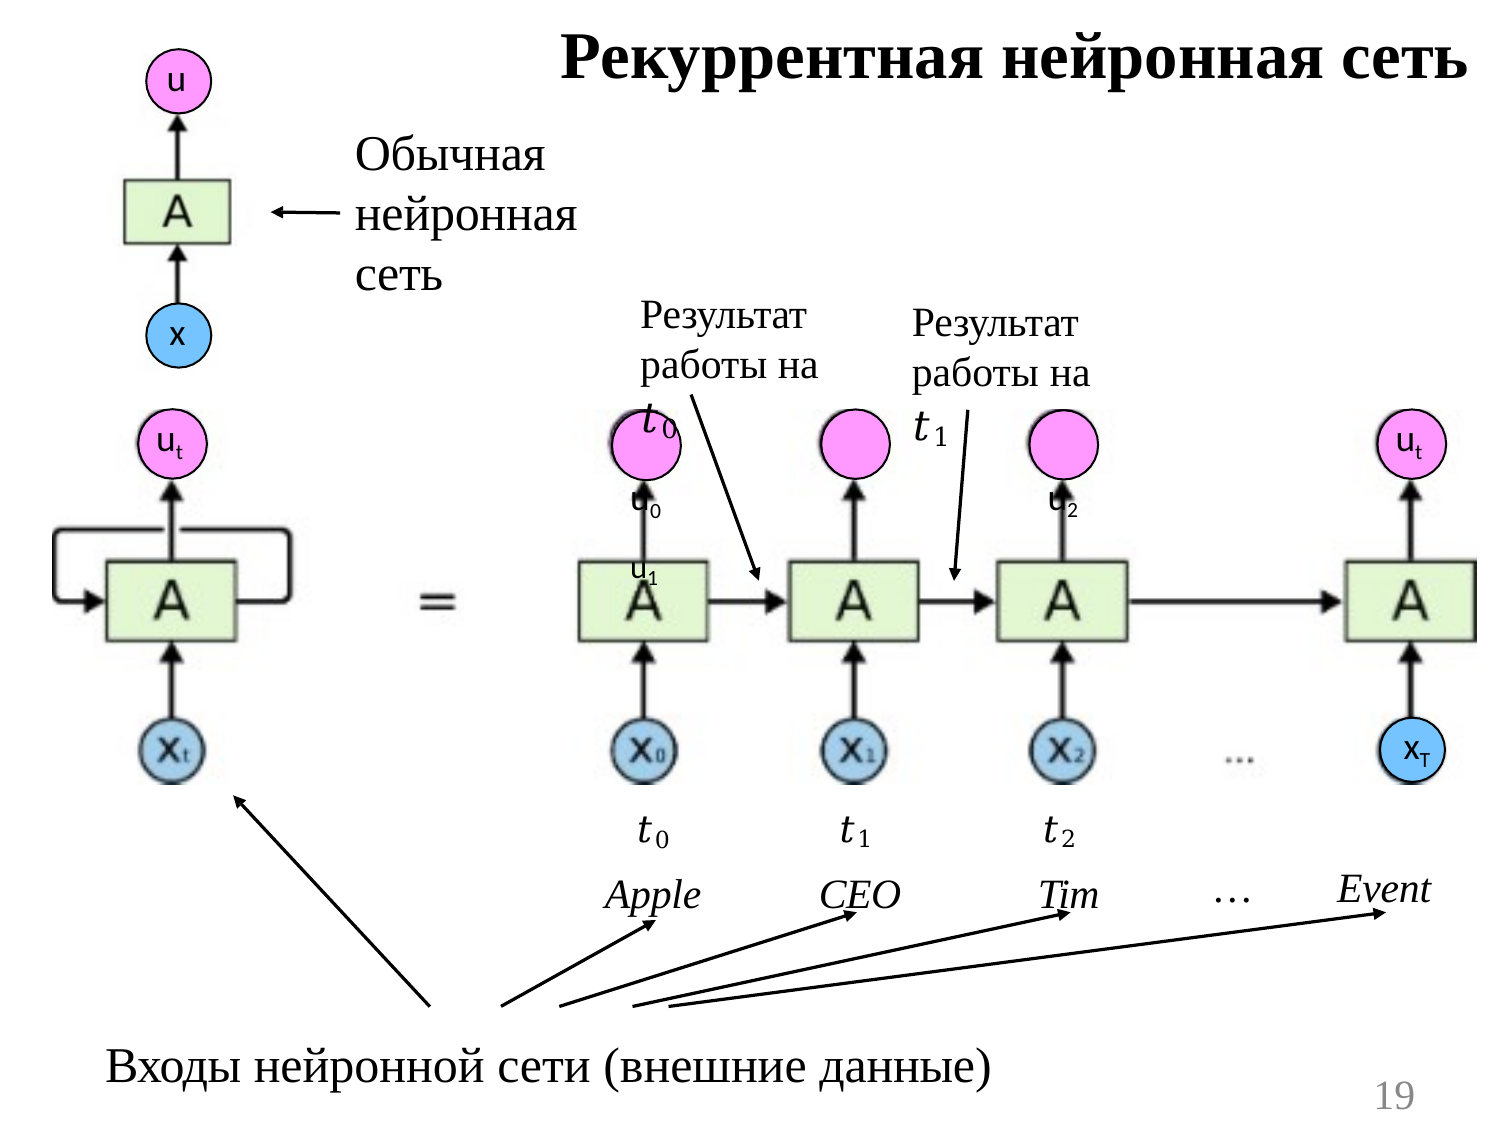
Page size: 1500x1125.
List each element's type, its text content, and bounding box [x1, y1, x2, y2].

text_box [1028, 408, 1100, 481]
text_box [270, 205, 341, 219]
text_box [233, 795, 432, 1008]
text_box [51, 393, 1478, 785]
text_box Обычная нейронная сеть [352, 118, 582, 301]
title Рекуррентная нейронная сеть [558, 9, 1472, 200]
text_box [1378, 716, 1447, 784]
text_box [632, 917, 1057, 1009]
text_box [500, 920, 656, 1008]
text_box [668, 911, 1386, 1009]
text_box Входы нейронной сети (внешние данные) [102, 1030, 998, 1093]
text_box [108, 47, 256, 371]
text_box 19 /33 [1371, 1065, 1483, 1125]
text_box [558, 917, 853, 1009]
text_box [144, 302, 213, 369]
text_box 𝑡2 Tim [1031, 793, 1107, 917]
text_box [136, 407, 209, 481]
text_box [1376, 408, 1448, 481]
text_box … Event [1212, 858, 1433, 911]
text_box 𝑡1 CEO [812, 793, 909, 917]
text_box 𝑡0 Apple [600, 793, 711, 917]
text_box Результат работы на 𝑡0 u0 u1 [619, 284, 883, 392]
text_box Результат работы на 𝑡1 u2 [905, 292, 1140, 392]
